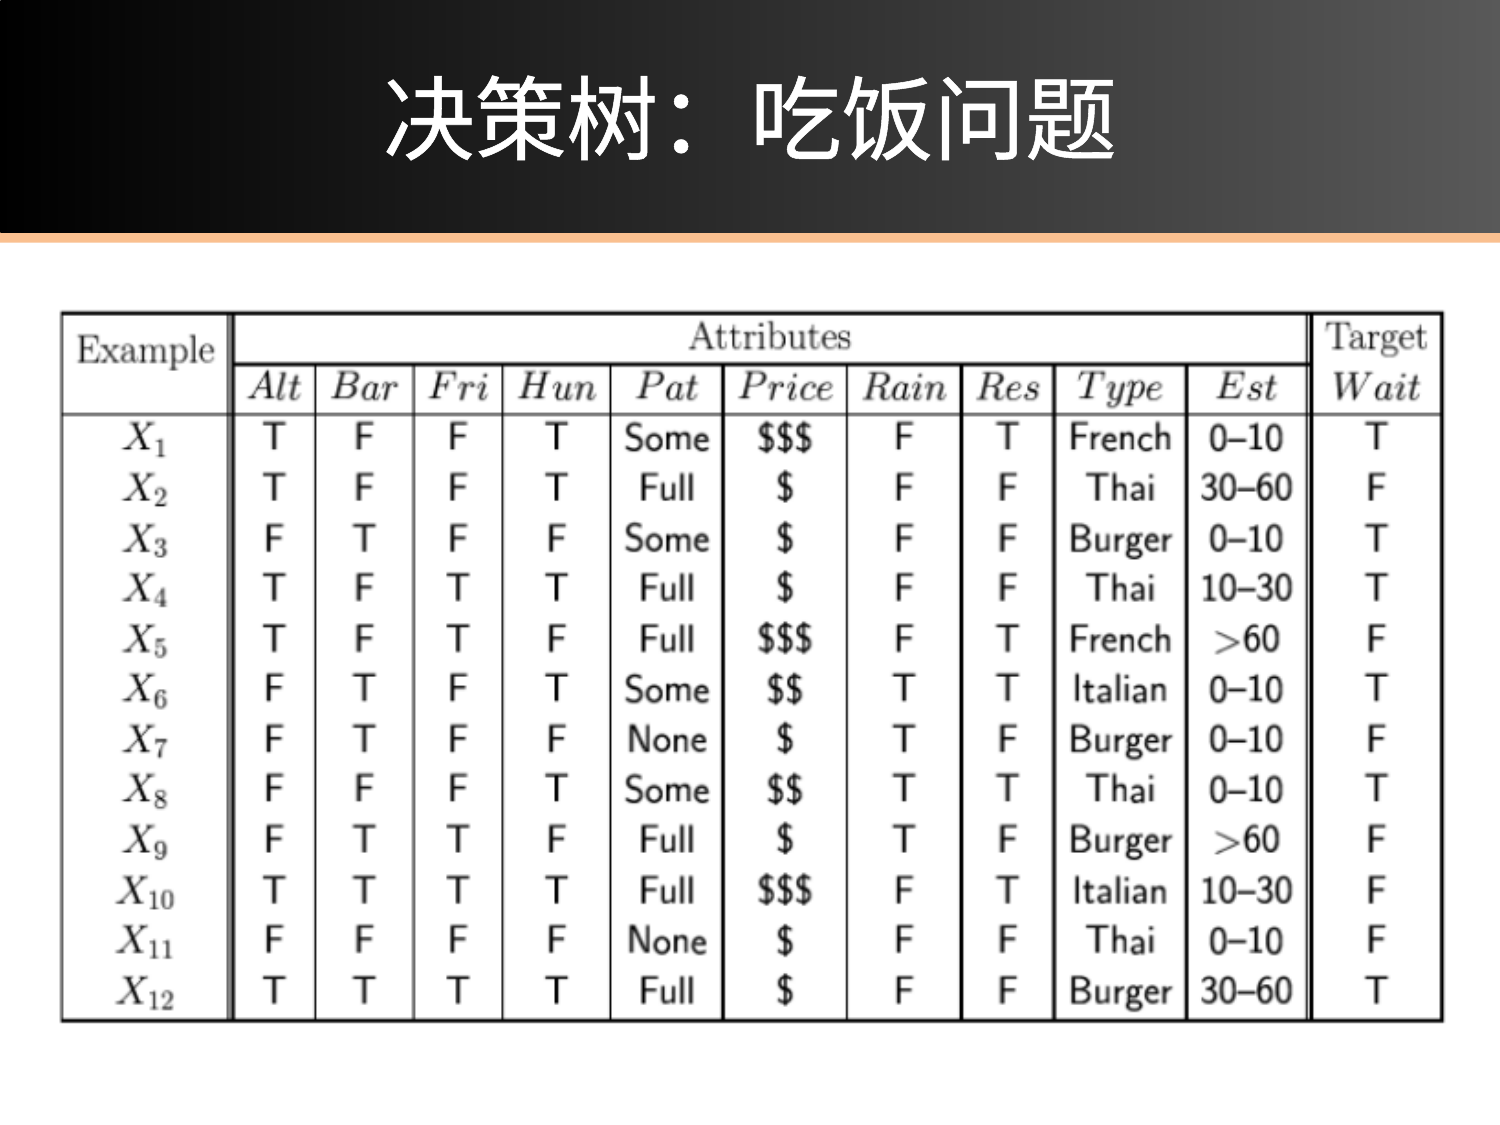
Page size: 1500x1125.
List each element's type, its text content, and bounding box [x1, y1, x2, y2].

picture [29, 304, 1464, 1038]
title 决策树：吃饭问题 [0, 0, 1500, 233]
